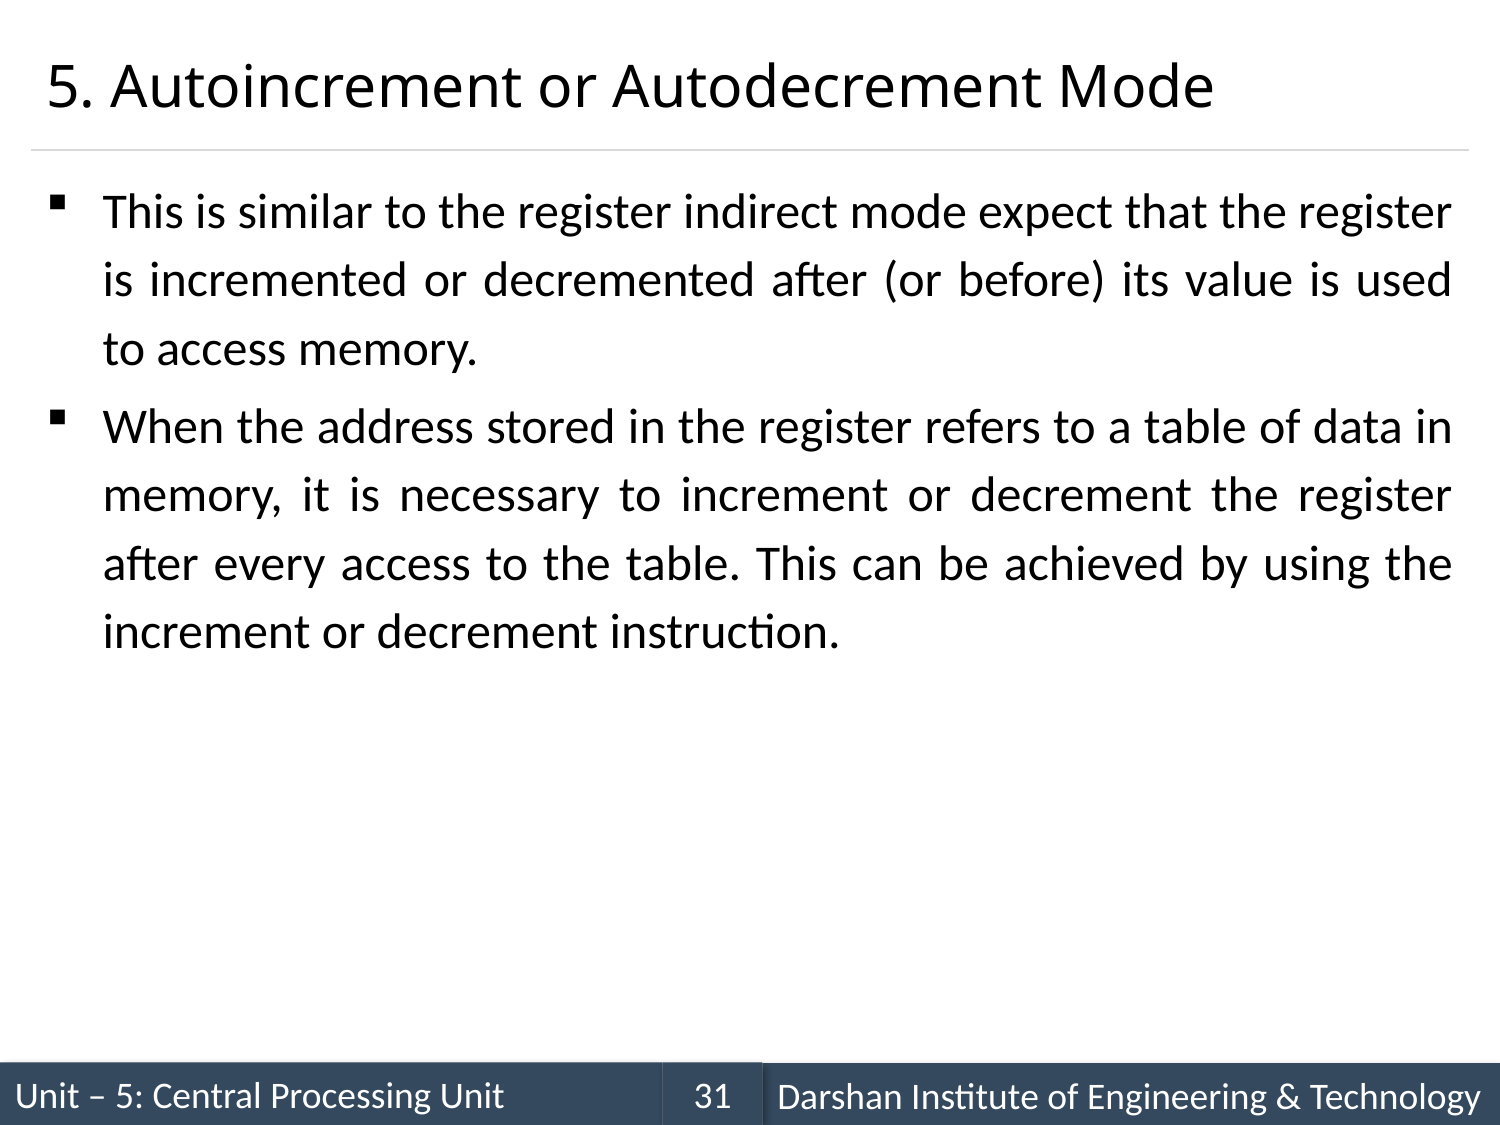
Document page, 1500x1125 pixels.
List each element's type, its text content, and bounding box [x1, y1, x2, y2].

title 5. Autoincrement or Autodecrement Mode [31, 17, 1469, 150]
list This is similar to the register indirect mode expect that the register is incremented or decremented after (or before) its value is used to access memory. When the address stored in the register refers to a table of data in memory, it is necessary to increment or decrement the register after every access to the table. This can be achieved by using the increment or decrement instruction. [31, 162, 1469, 1038]
